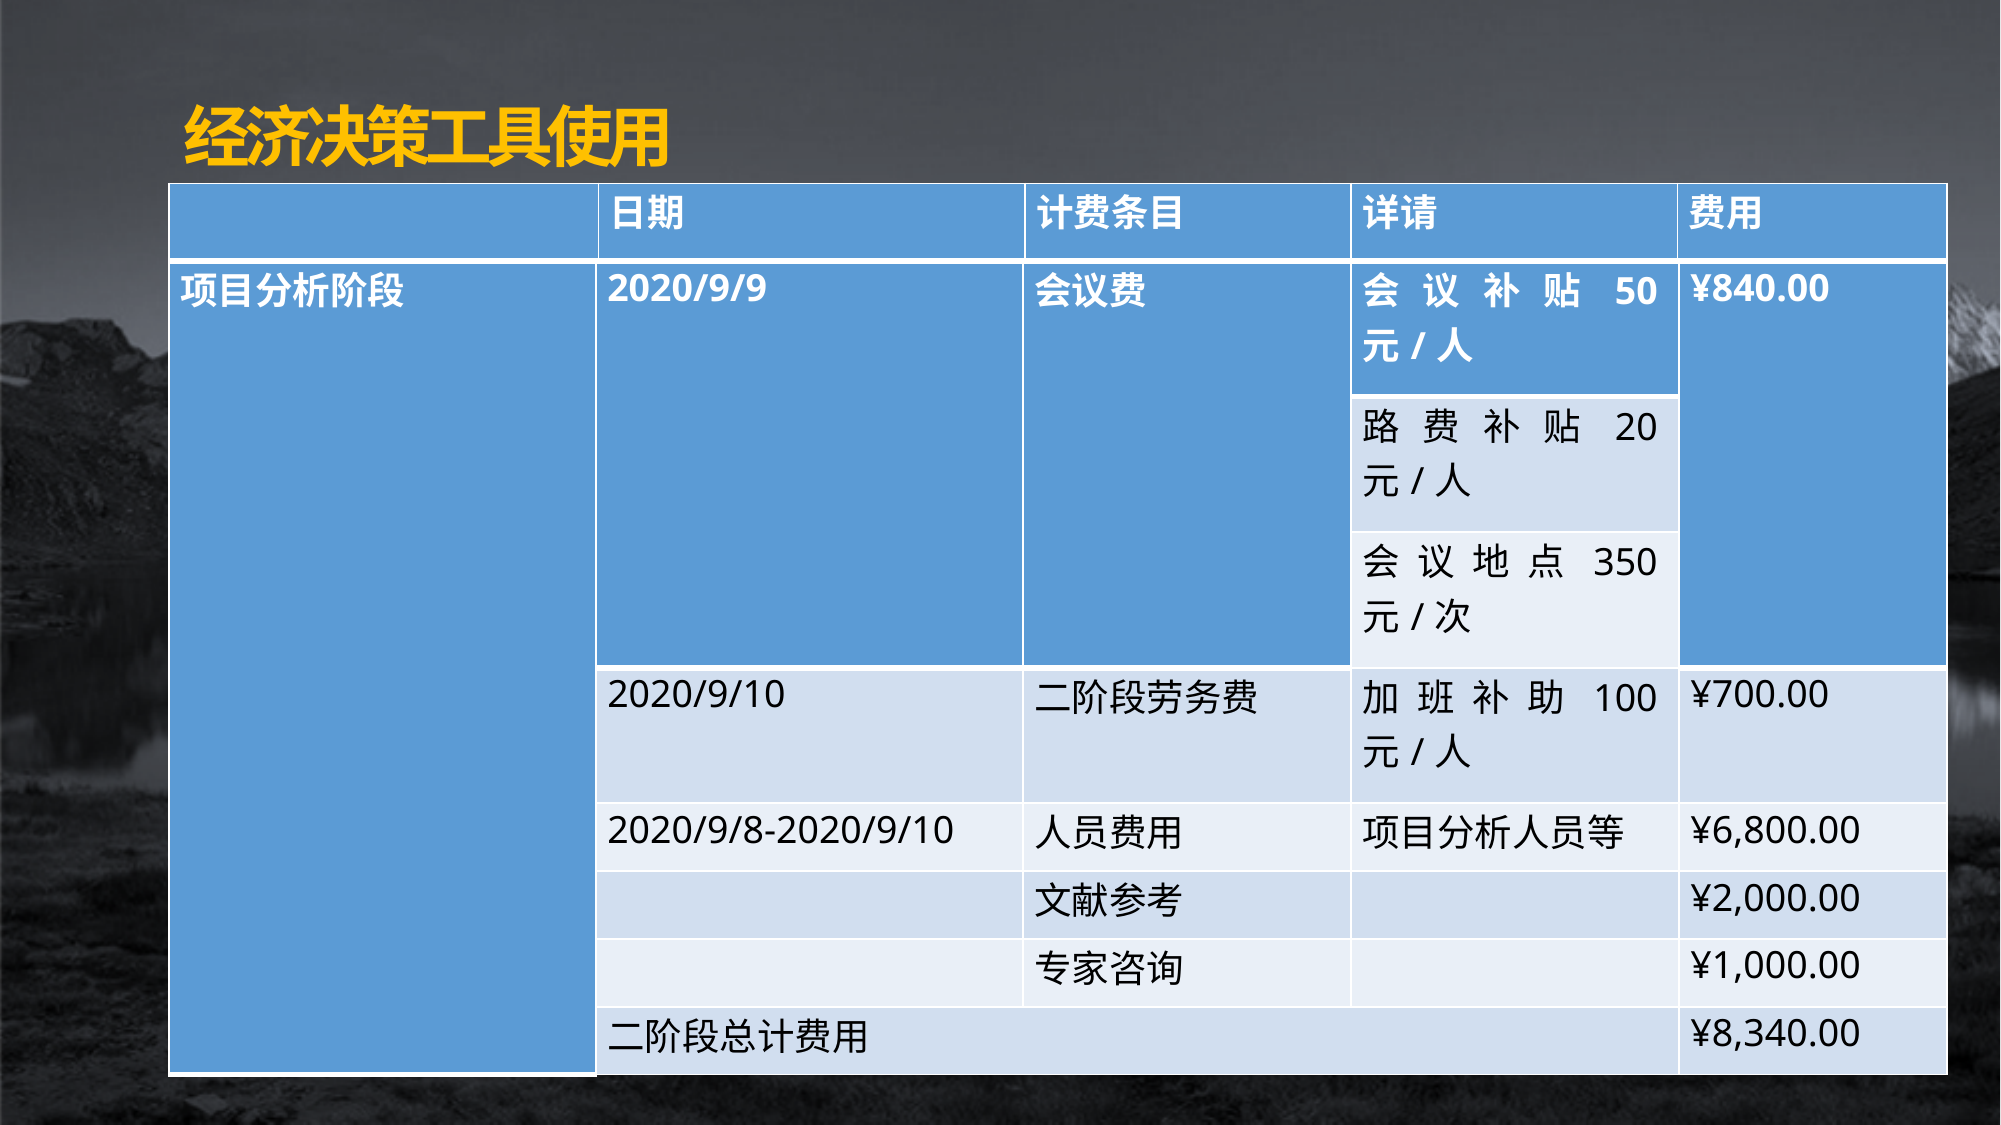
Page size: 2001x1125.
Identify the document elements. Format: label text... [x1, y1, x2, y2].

table_cell 路费补贴20元/人 [1352, 399, 1678, 531]
table_cell 会议地点350元/次 [1352, 533, 1678, 667]
table_header 2020/9/9 [597, 264, 1022, 665]
table_cell ¥2,000.00 [1680, 872, 1946, 938]
table_cell ¥8,340.00 [1680, 1008, 1946, 1074]
table_cell 项目分析人员等 [1352, 804, 1678, 870]
table_cell 2020/9/8-2020/9/10 [597, 804, 1022, 870]
table_cell 2020/9/10 [597, 671, 1022, 802]
table_cell [1352, 872, 1678, 938]
table_cell 加班补助100元/人 [1352, 669, 1678, 802]
picture [0, 0, 2001, 1125]
table_header ¥840.00 [1680, 264, 1946, 665]
text_box 经济决策工具使用 [169, 87, 936, 183]
table_cell ¥700.00 [1680, 671, 1946, 802]
table_header [170, 184, 598, 258]
table_cell [597, 940, 1022, 1006]
table_cell 文献参考 [1024, 872, 1350, 938]
table_cell 二阶段劳务费 [1024, 671, 1350, 802]
table_header 日期 [599, 184, 1024, 258]
table_cell ¥6,800.00 [1680, 804, 1946, 870]
table_header 会议费 [1024, 264, 1350, 665]
table_header 费用 [1678, 184, 1946, 258]
table_cell 人员费用 [1024, 804, 1350, 870]
table_cell [1352, 940, 1678, 1006]
table_header 计费条目 [1026, 184, 1350, 258]
table_cell 二阶段总计费用 [597, 1008, 1678, 1074]
table_cell 专家咨询 [1024, 940, 1350, 1006]
table_cell ¥1,000.00 [1680, 940, 1946, 1006]
table_header 详请 [1352, 184, 1677, 258]
table_header 项目分析阶段 [170, 264, 595, 1072]
table_header 会议补贴50元/人 [1352, 264, 1678, 394]
table_cell [597, 872, 1022, 938]
